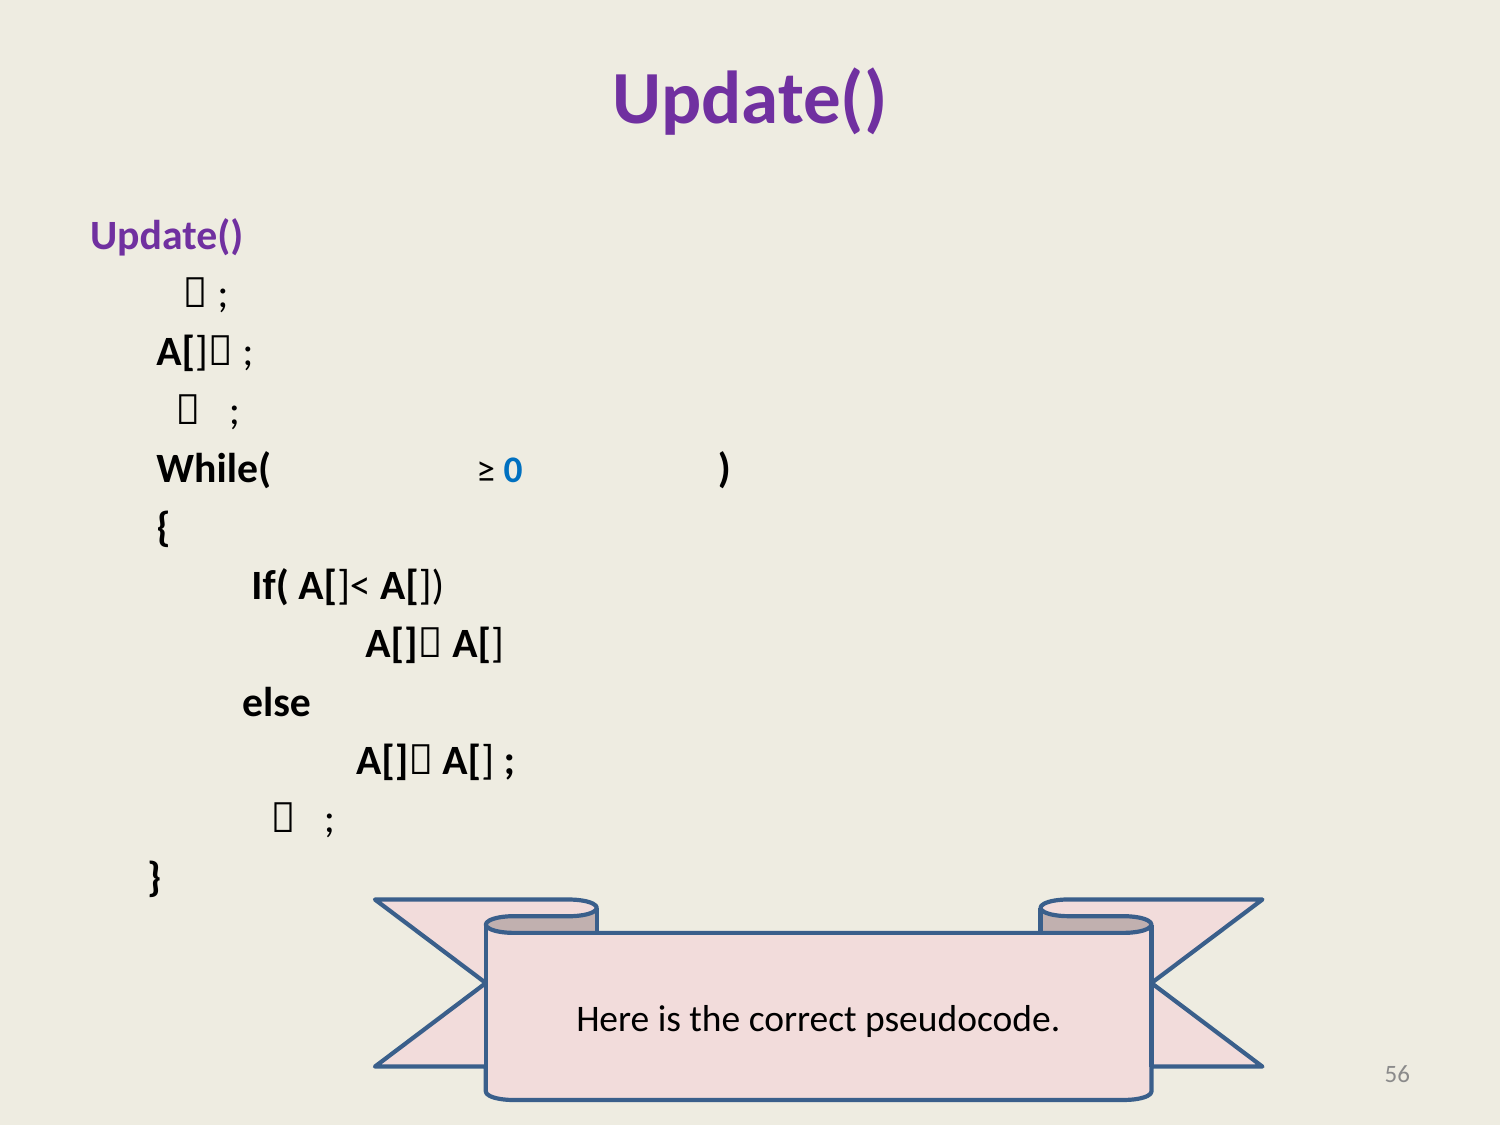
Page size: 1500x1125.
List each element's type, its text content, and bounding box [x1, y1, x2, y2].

text_box Here is the correct pseudocode. [372, 897, 1265, 1103]
slide_number 56 [1127, 1042, 1425, 1103]
